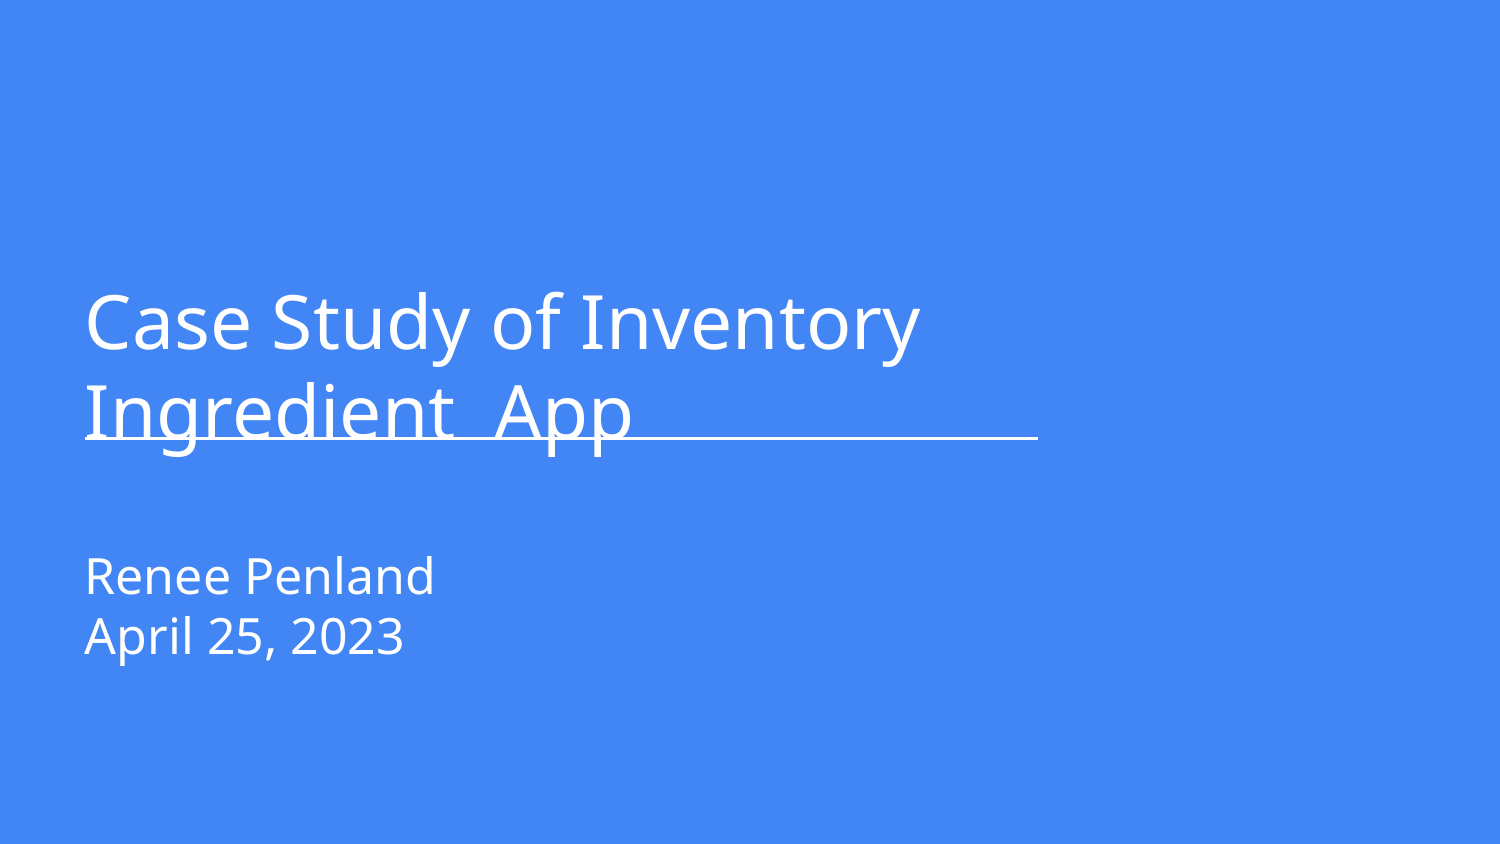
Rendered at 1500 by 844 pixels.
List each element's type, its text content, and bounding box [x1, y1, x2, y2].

text_box Renee Penland April 25, 2023 [84, 529, 894, 680]
text_box Case Study of Inventory Ingredient App [84, 259, 1023, 437]
text_box Case Study of Inventory Ingredient App [84, 444, 1023, 470]
